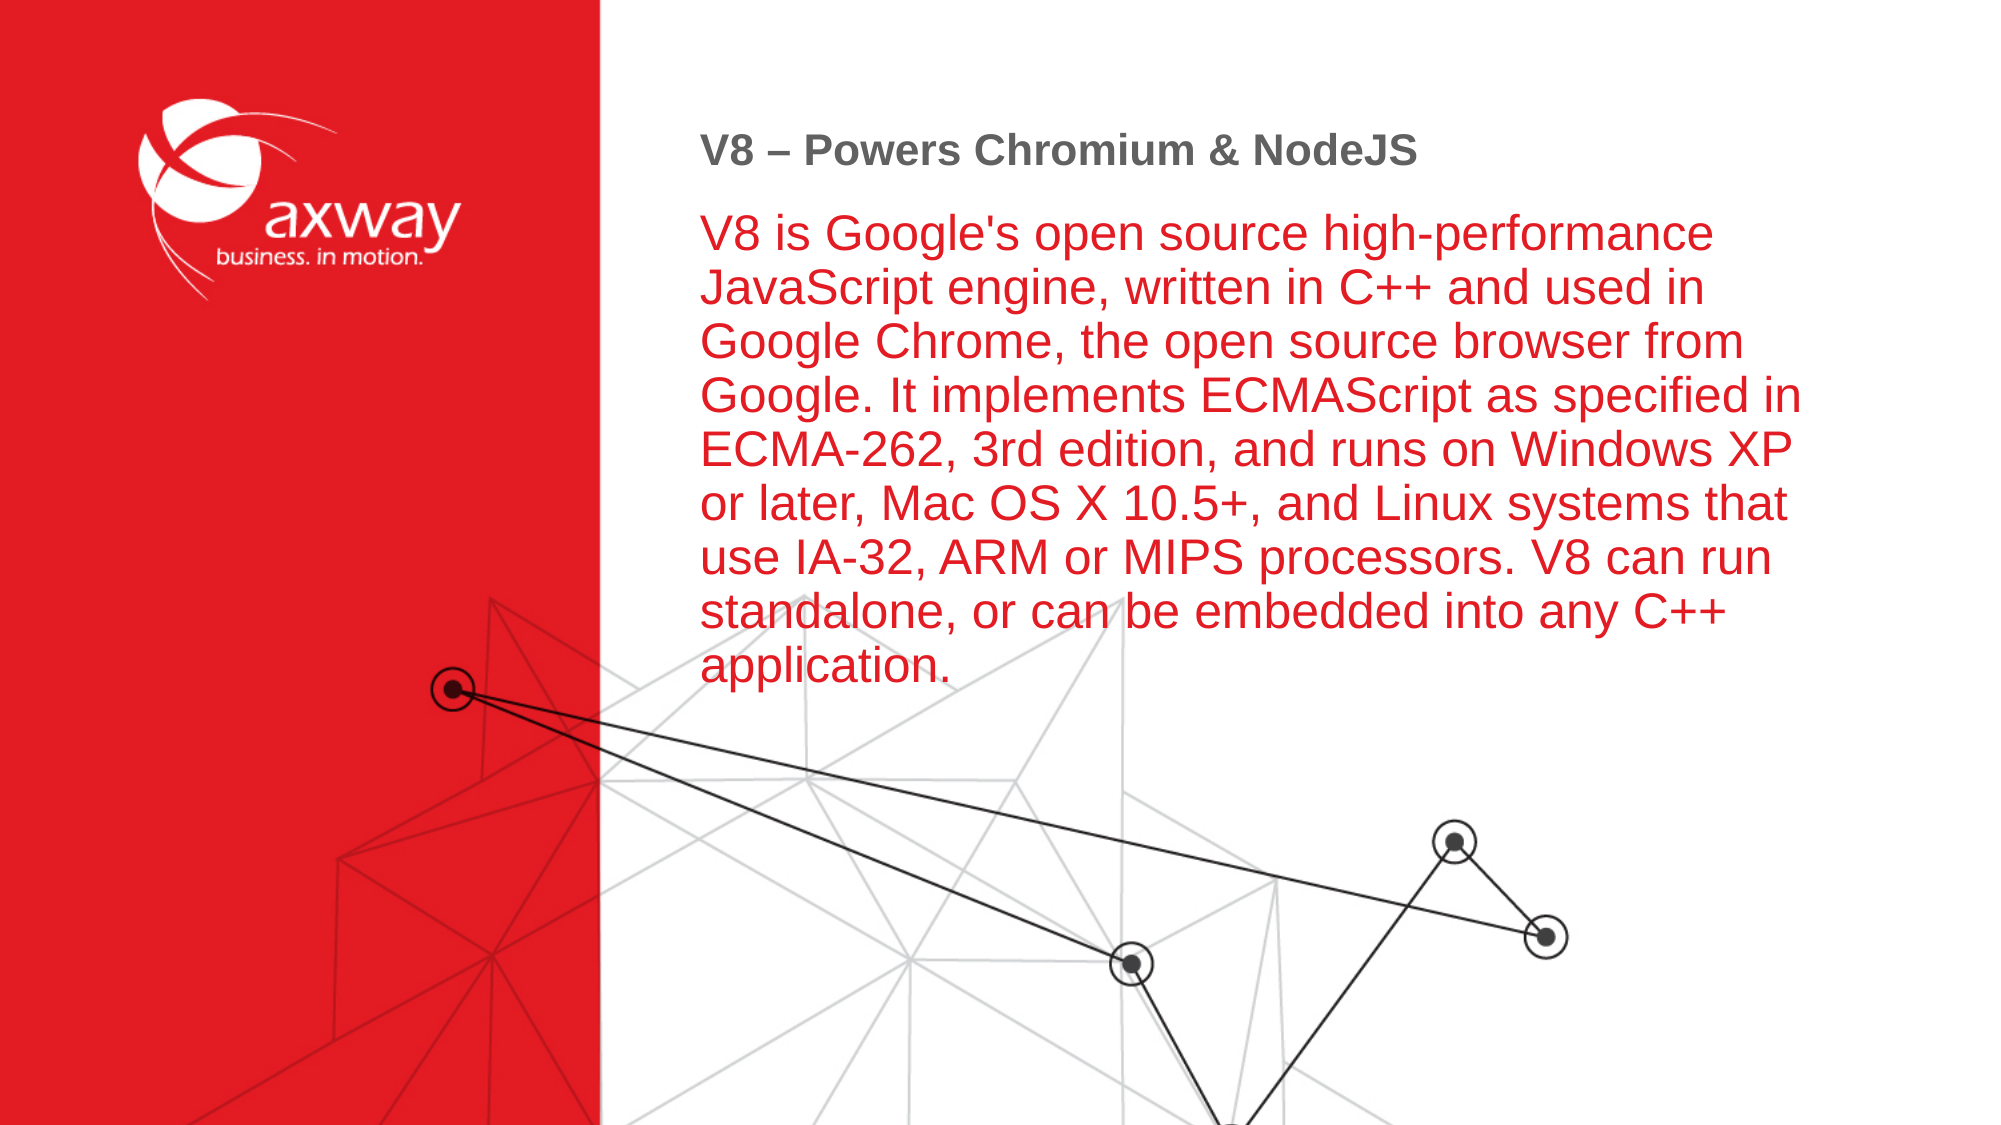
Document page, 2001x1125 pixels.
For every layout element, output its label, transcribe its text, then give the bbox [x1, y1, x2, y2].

picture [0, 0, 2000, 1125]
list V8 is Google's open source high-performance JavaScript engine, written in C++ and used in Google Chrome, the open source browser from Google. It implements ECMAScript as specified in ECMA-262, 3rd edition, and runs on Windows XP or later, Mac OS X 10.5+, and Linux systems that use IA-32, ARM or MIPS processors. V8 can run standalone, or can be embedded into any C++ application. [699, 199, 1847, 645]
title V8 – Powers Chromium & NodeJS [699, 99, 1847, 183]
